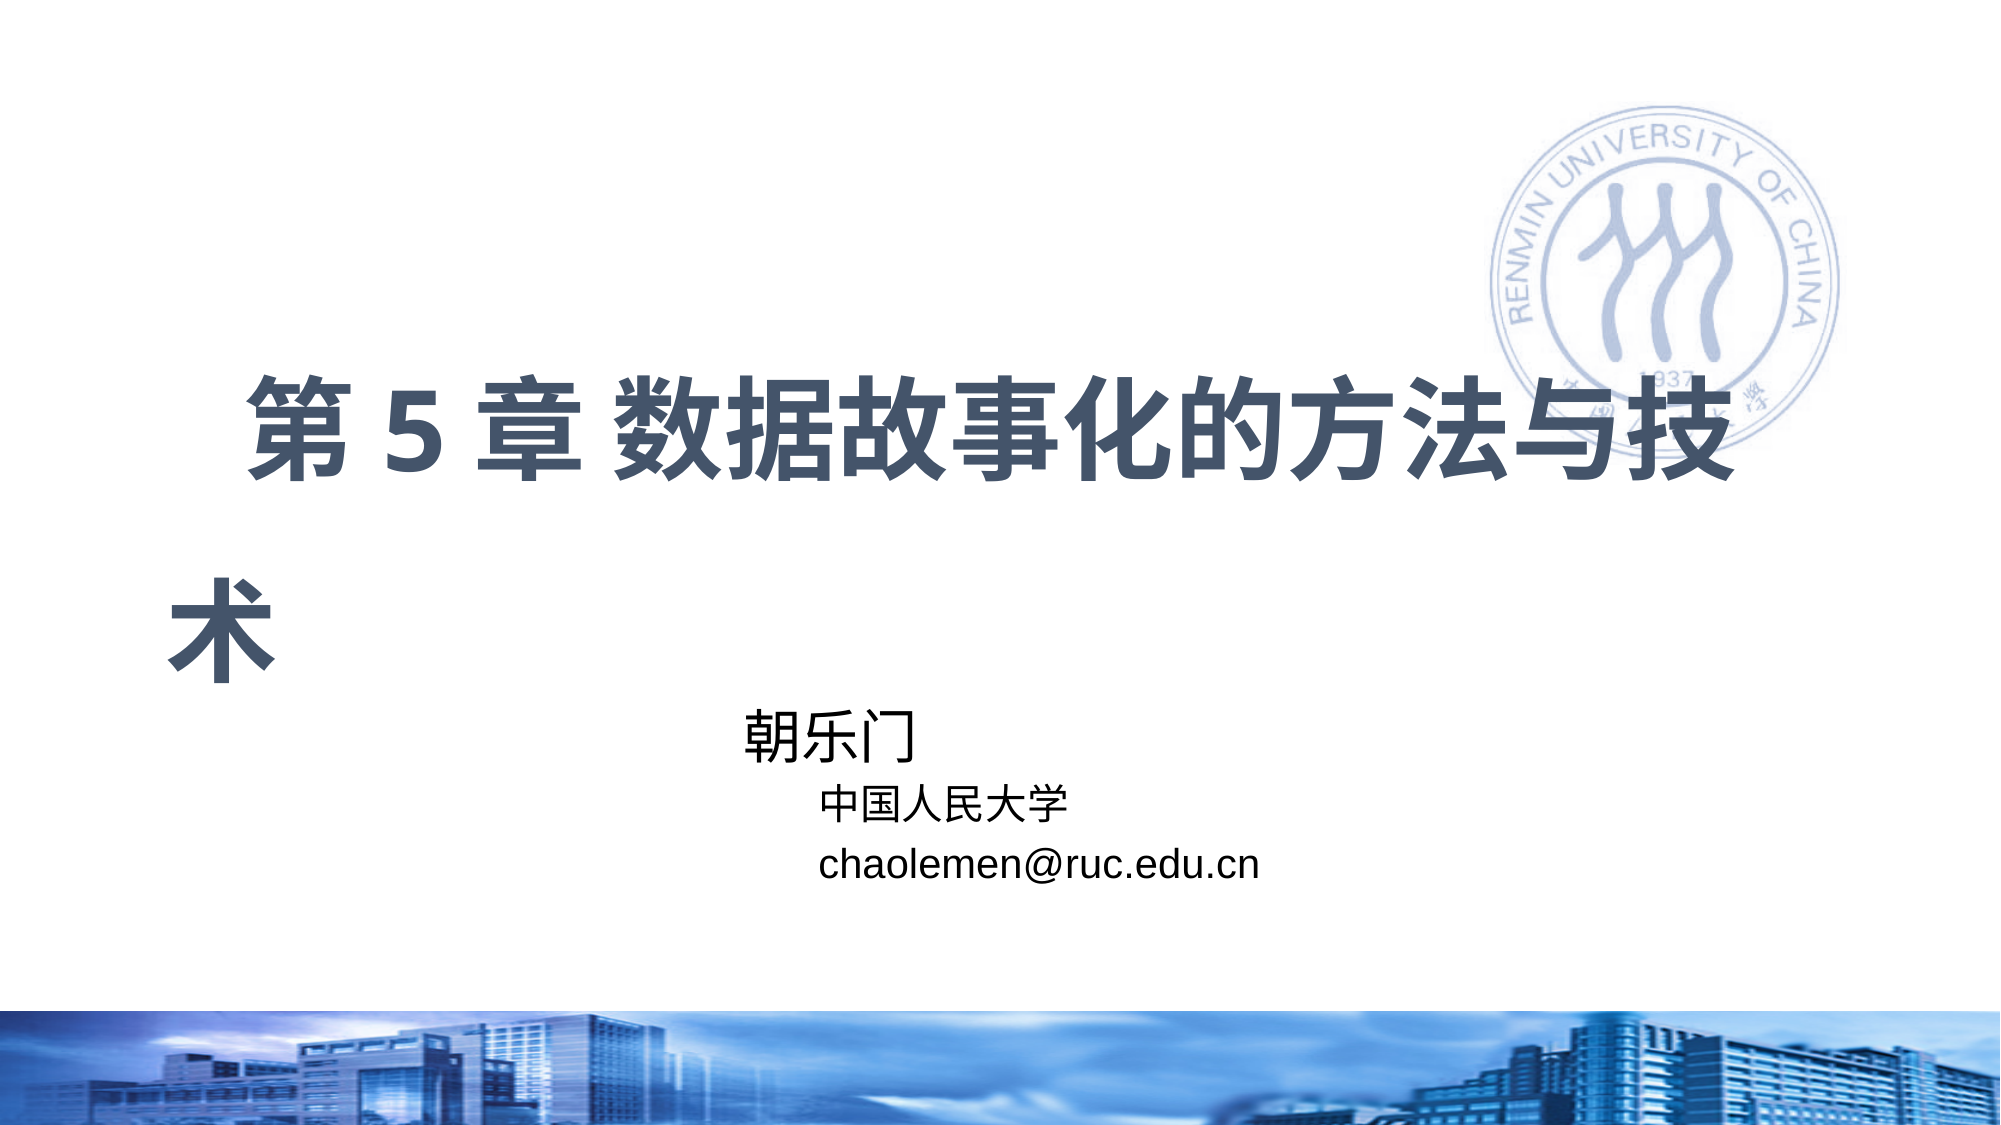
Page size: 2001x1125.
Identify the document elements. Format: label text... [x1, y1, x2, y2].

subtitle 朝乐门 中国人民大学 chaolemen@ruc.edu.cn [728, 692, 1556, 981]
picture [0, 1011, 2000, 1125]
title 第5章 数据故事化的方法与技术 [149, 399, 1851, 588]
